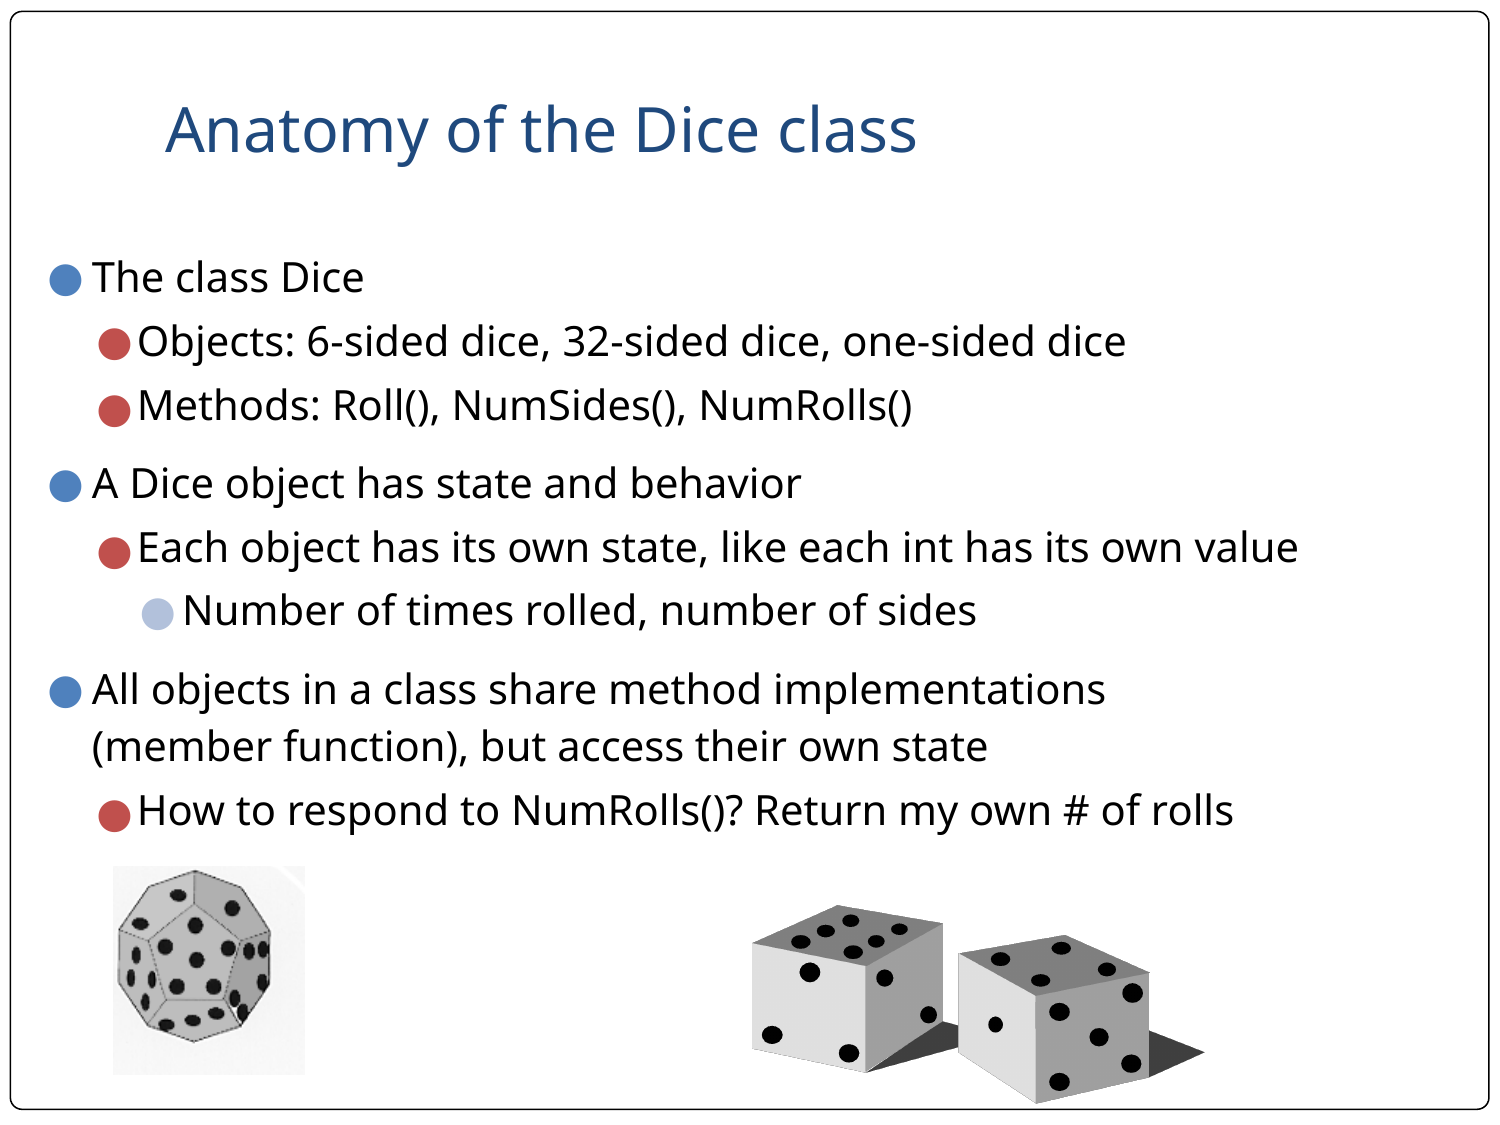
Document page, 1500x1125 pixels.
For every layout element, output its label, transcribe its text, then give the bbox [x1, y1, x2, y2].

picture [113, 866, 305, 1075]
list The class Dice Objects: 6-sided dice, 32-sided dice, one-sided dice Methods: Roll(), NumSides(), NumRolls() A Dice object has state and behavior Each object has its own state, like each int has its own value Number of times rolled, number of sides All objects in a class share method implementations (member function), but access their own state How to respond to NumRolls()? Return my own # of rolls [32, 235, 1475, 986]
picture [752, 905, 1206, 1106]
title Anatomy of the Dice class [150, 45, 1425, 181]
